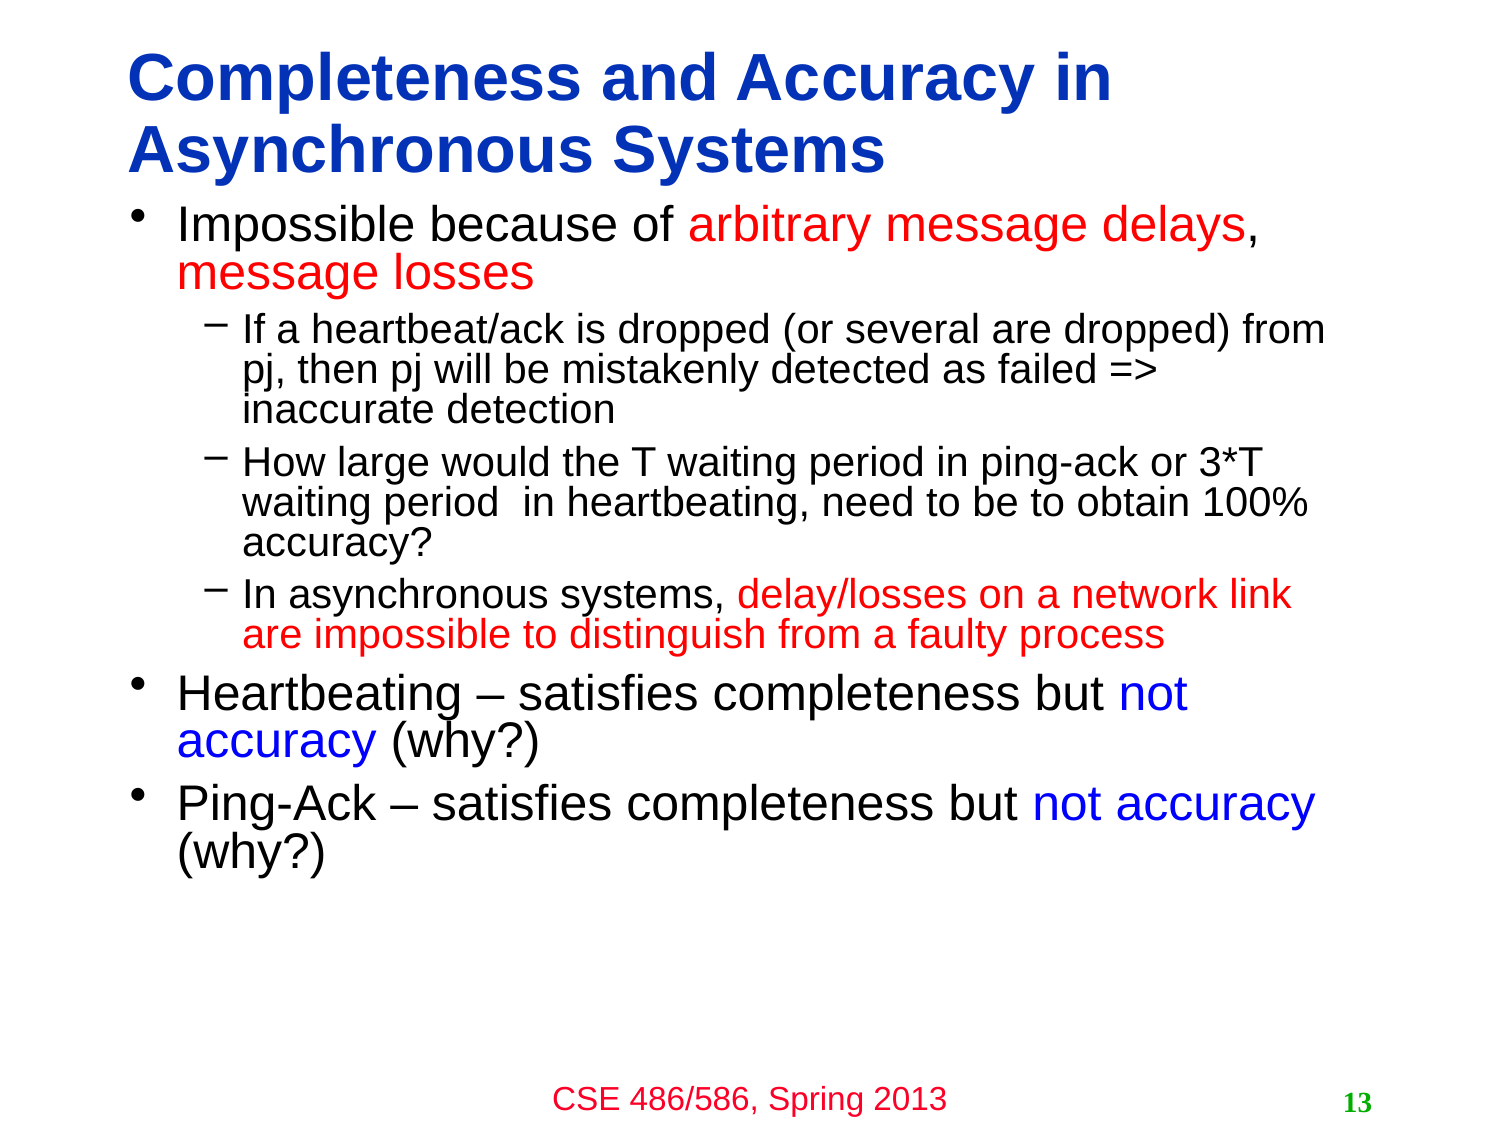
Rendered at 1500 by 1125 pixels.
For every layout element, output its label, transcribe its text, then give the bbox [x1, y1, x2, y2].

slide_number 13 [1074, 1076, 1388, 1125]
title Completeness and Accuracy in Asynchronous Systems [112, 53, 1310, 176]
list Impossible because of arbitrary message delays, message losses If a heartbeat/ack is dropped (or several are dropped) from pj, then pj will be mistakenly detected as failed => inaccurate detection How large would the T waiting period in ping-ack or 3*T waiting period in heartbeating, need to be to obtain 100% accuracy? In asynchronous systems, delay/losses on a network link are impossible to distinguish from a faulty process Heartbeating – satisfies completeness but not accuracy (why?) Ping-Ack – satisfies completeness but not accuracy (why?) [114, 195, 1376, 1005]
